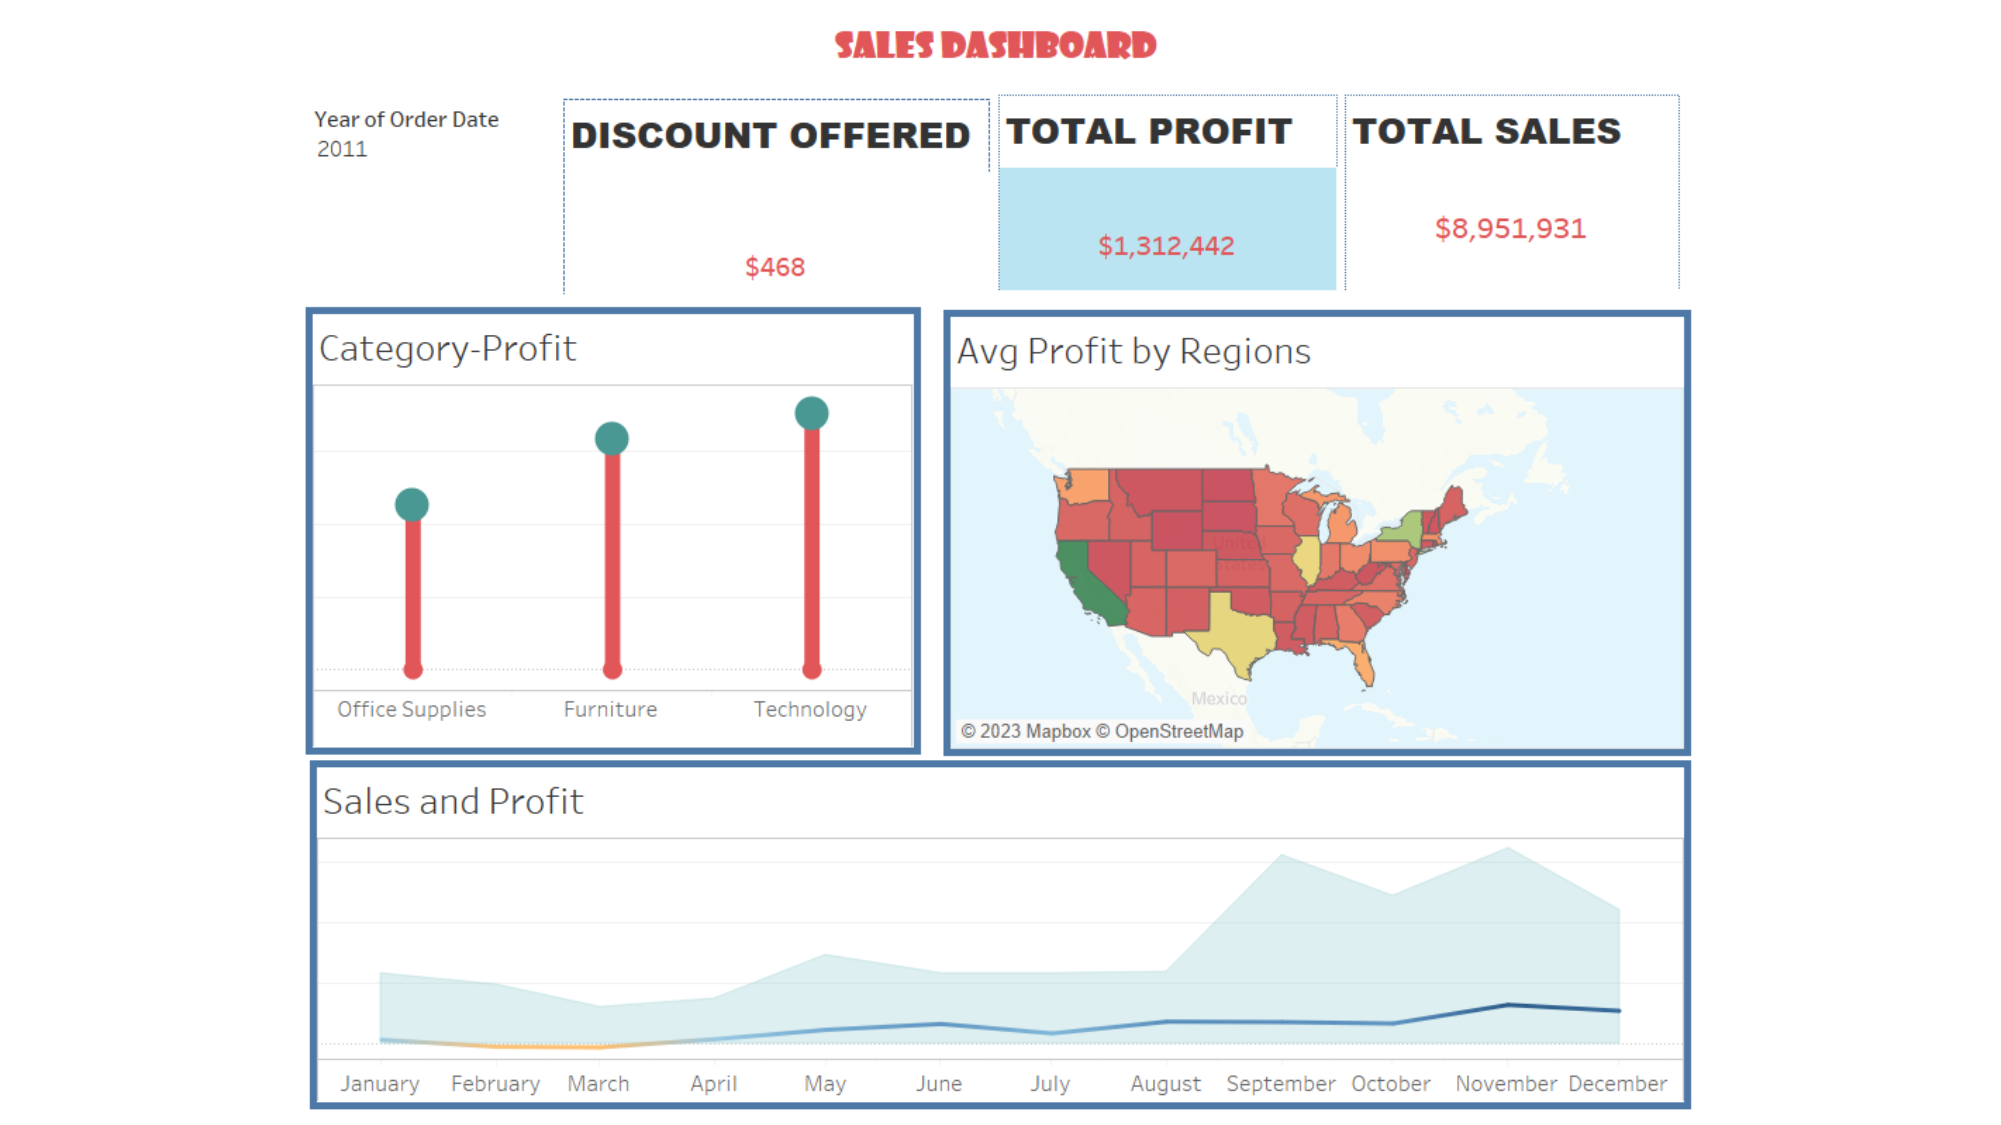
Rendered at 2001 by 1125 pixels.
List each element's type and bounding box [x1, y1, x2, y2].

picture [296, 0, 1704, 1125]
